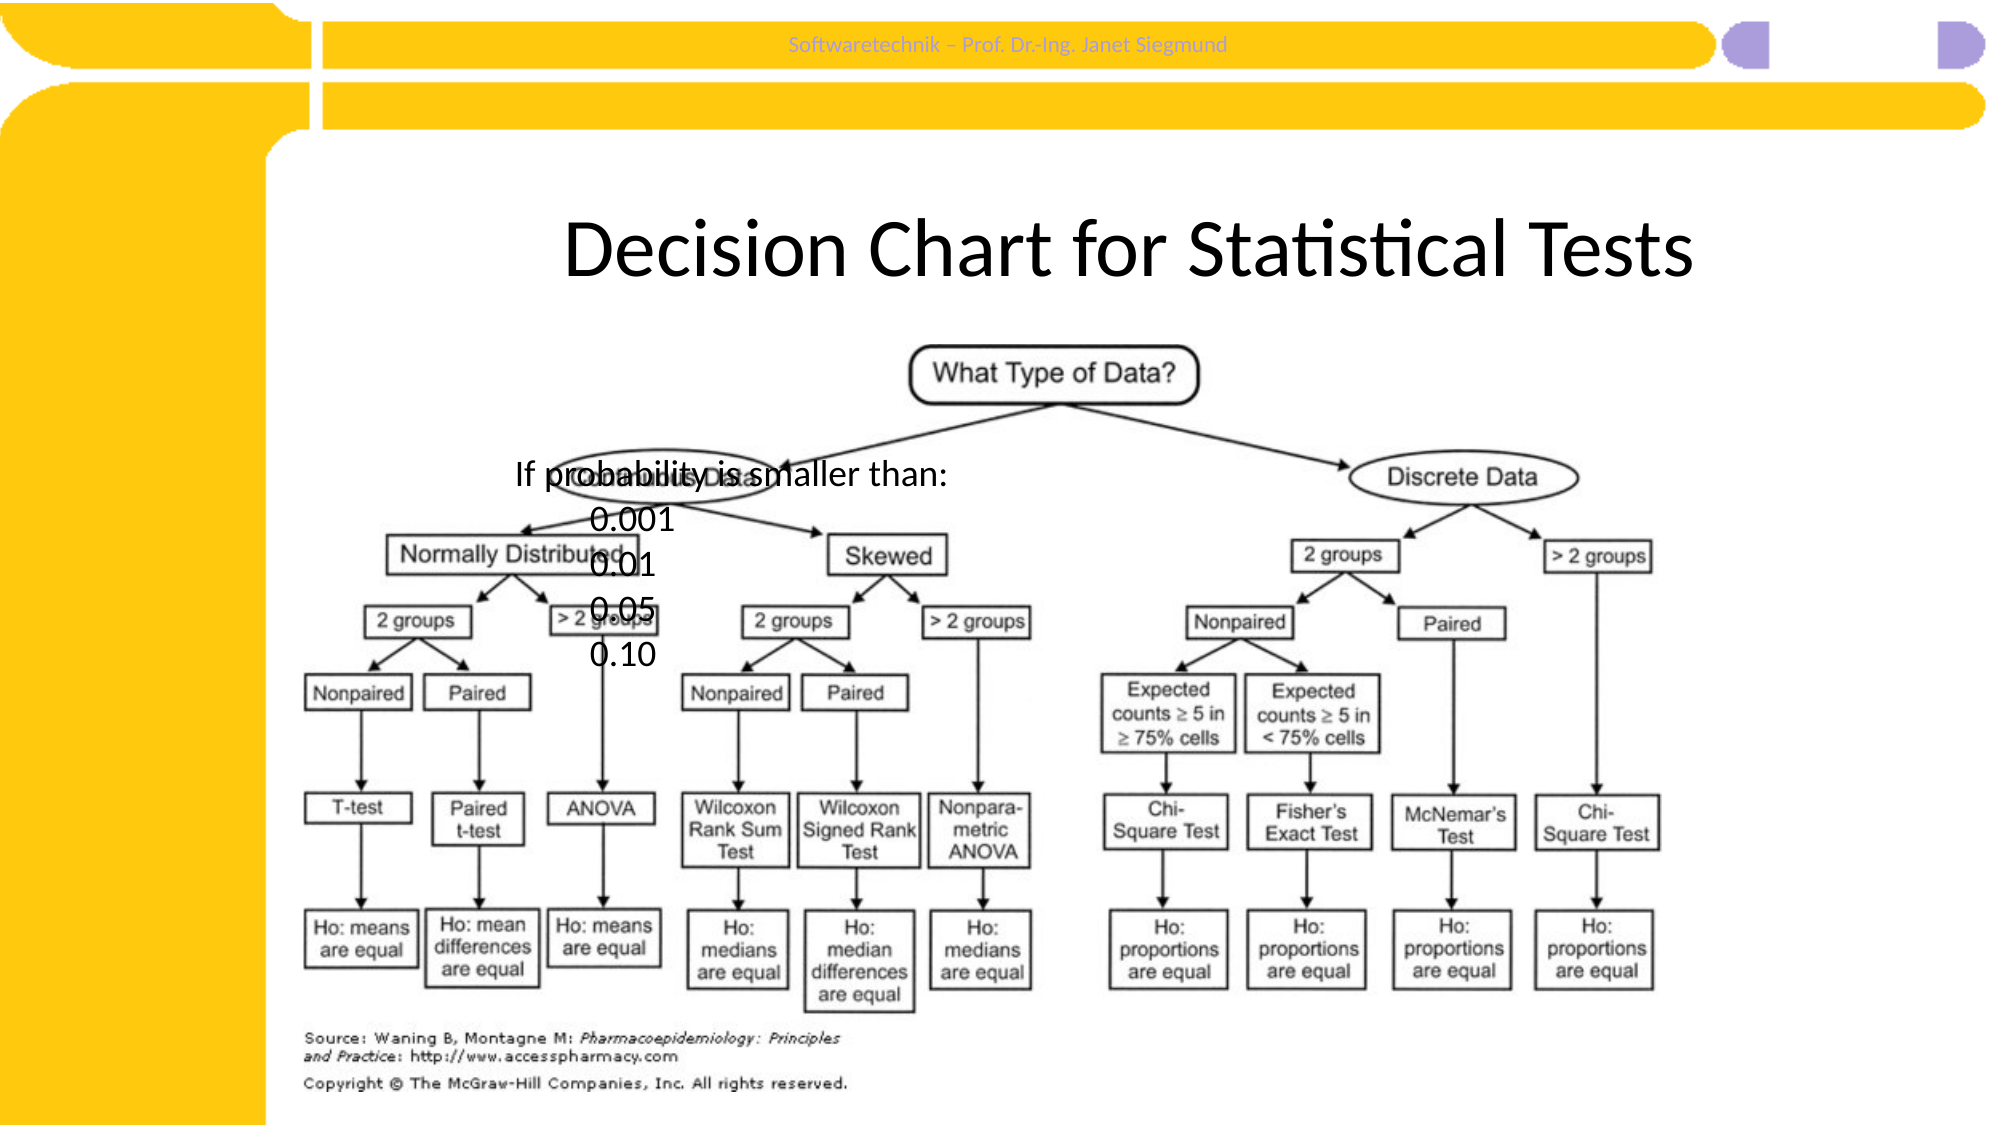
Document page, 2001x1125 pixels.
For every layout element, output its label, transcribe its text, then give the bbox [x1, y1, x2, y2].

picture [0, 3, 1999, 1125]
title Decision Chart for Statistical Tests [267, 149, 1993, 338]
